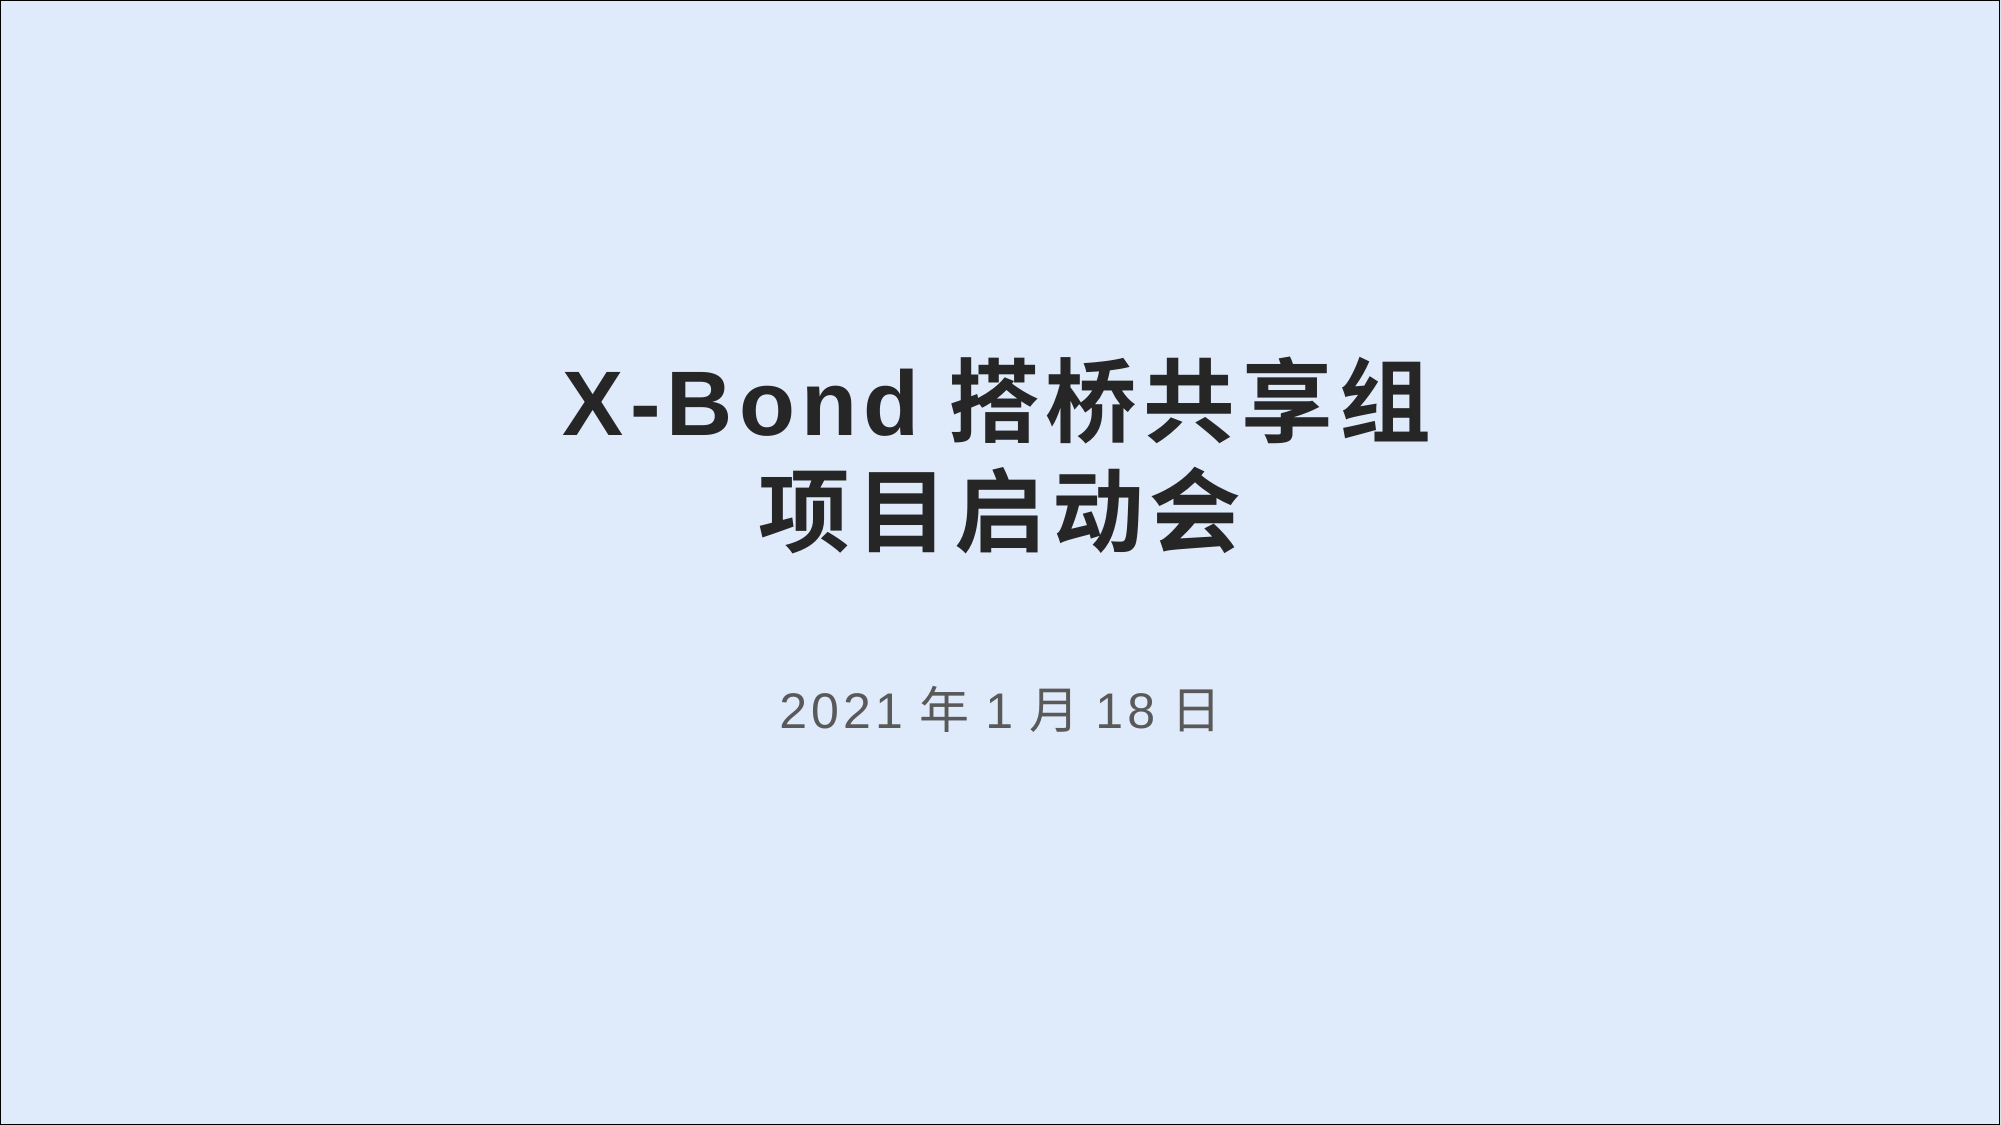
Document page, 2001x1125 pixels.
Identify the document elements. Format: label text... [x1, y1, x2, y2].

text_box [0, 0, 2000, 1125]
subtitle 2021年1月18日 [196, 584, 1805, 826]
title X-Bond搭桥共享组 项目启动会 [196, 149, 1805, 572]
